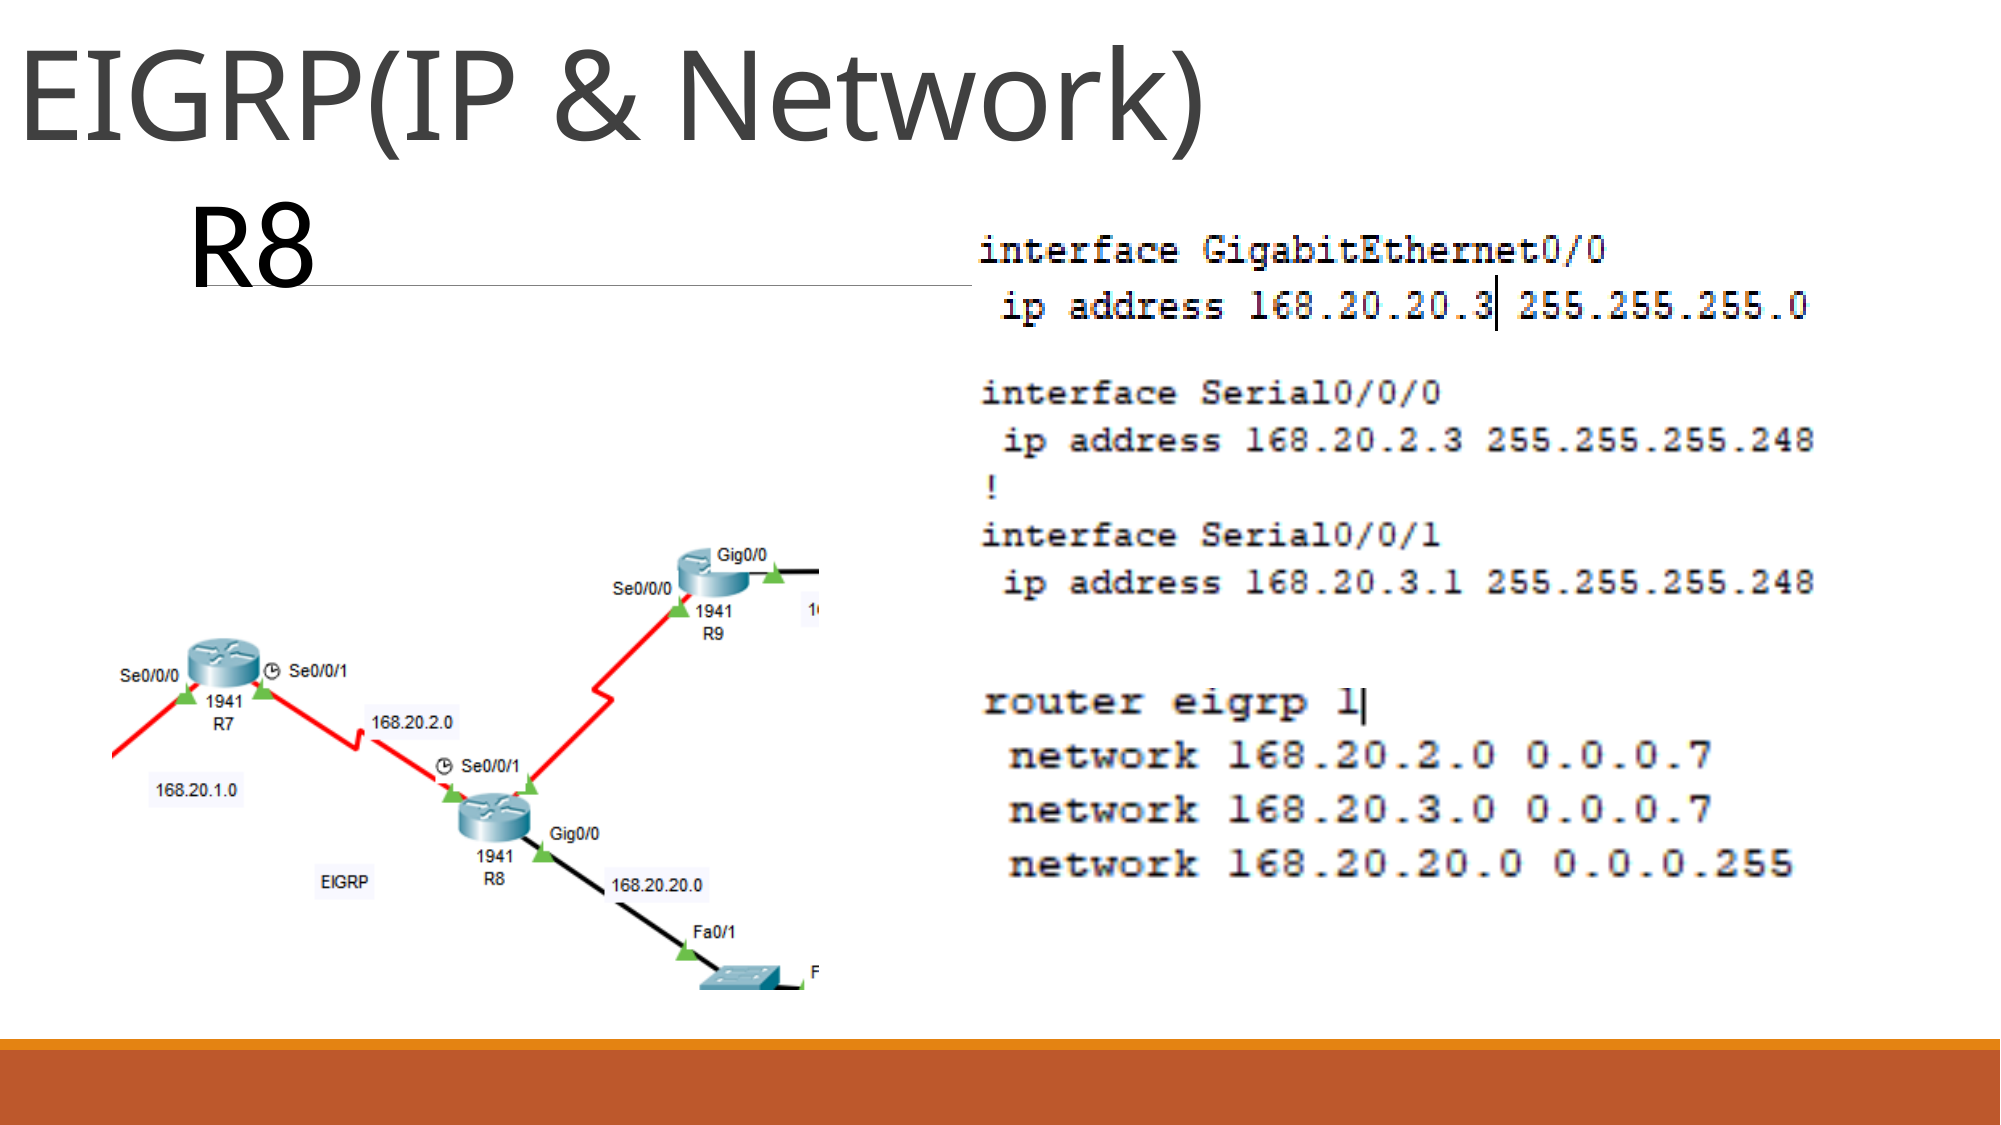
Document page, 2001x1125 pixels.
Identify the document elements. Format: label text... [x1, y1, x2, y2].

picture [111, 536, 820, 991]
picture [971, 377, 1839, 616]
text_box R8 [172, 154, 447, 320]
picture [971, 688, 1816, 910]
title EIGRP(IP & Network) [0, 0, 1707, 174]
picture [971, 222, 1839, 348]
